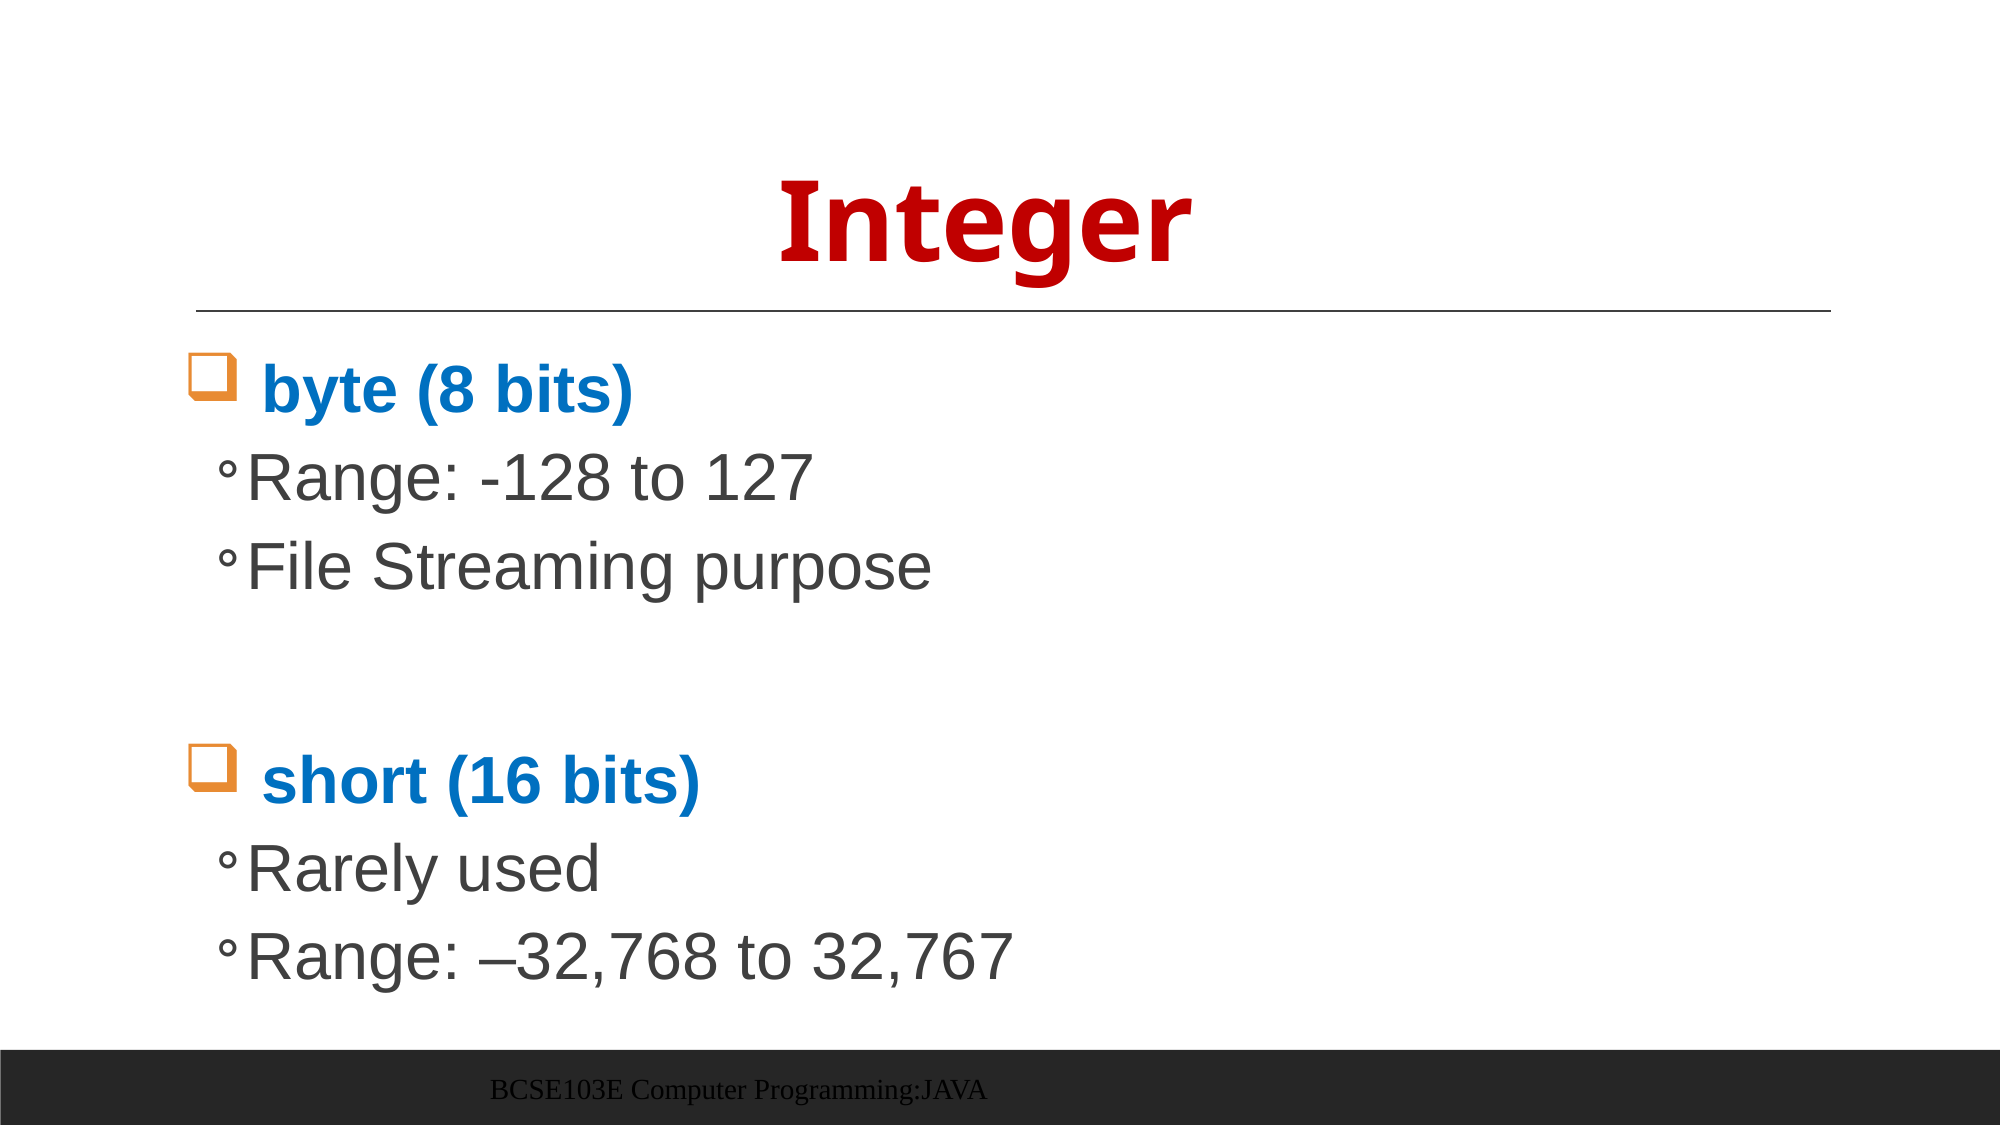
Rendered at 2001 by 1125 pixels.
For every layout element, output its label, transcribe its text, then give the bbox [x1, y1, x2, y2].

title Integer [199, 141, 1774, 294]
list byte (8 bits) Range: -128 to 127 File Streaming purpose short (16 bits) Rarely used Range: –32,768 to 32,767 [183, 330, 1868, 1008]
footer BCSE103E Computer Programming:JAVA [180, 1057, 1299, 1118]
